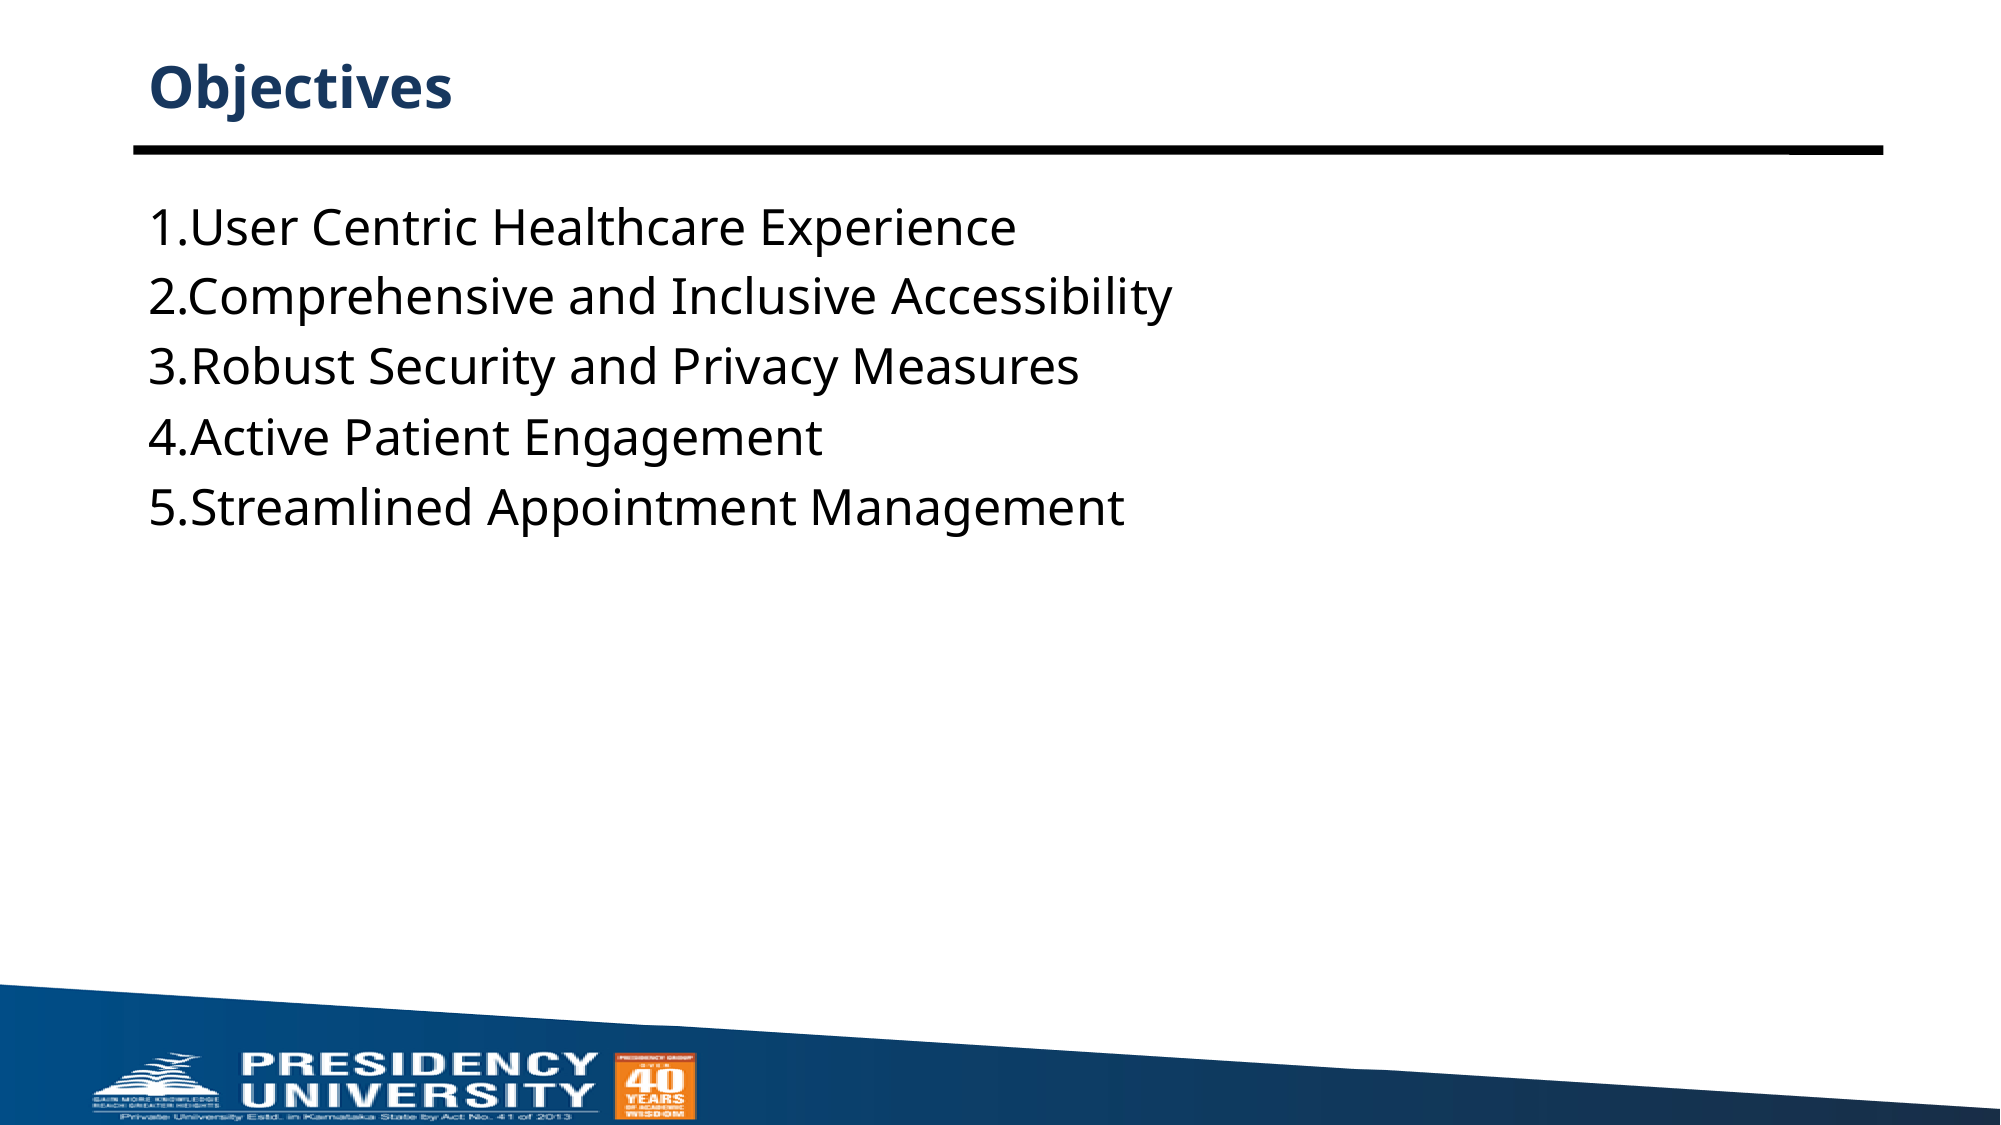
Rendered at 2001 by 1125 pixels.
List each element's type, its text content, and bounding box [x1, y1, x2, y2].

picture [0, 982, 2000, 1125]
list 1.User Centric Healthcare Experience 2.Comprehensive and Inclusive Accessibility 3.Robust Security and Privacy Measures 4.Active Patient Engagement 5.Streamlined Appointment Management [133, 187, 1884, 1000]
title Objectives [133, 45, 1884, 125]
